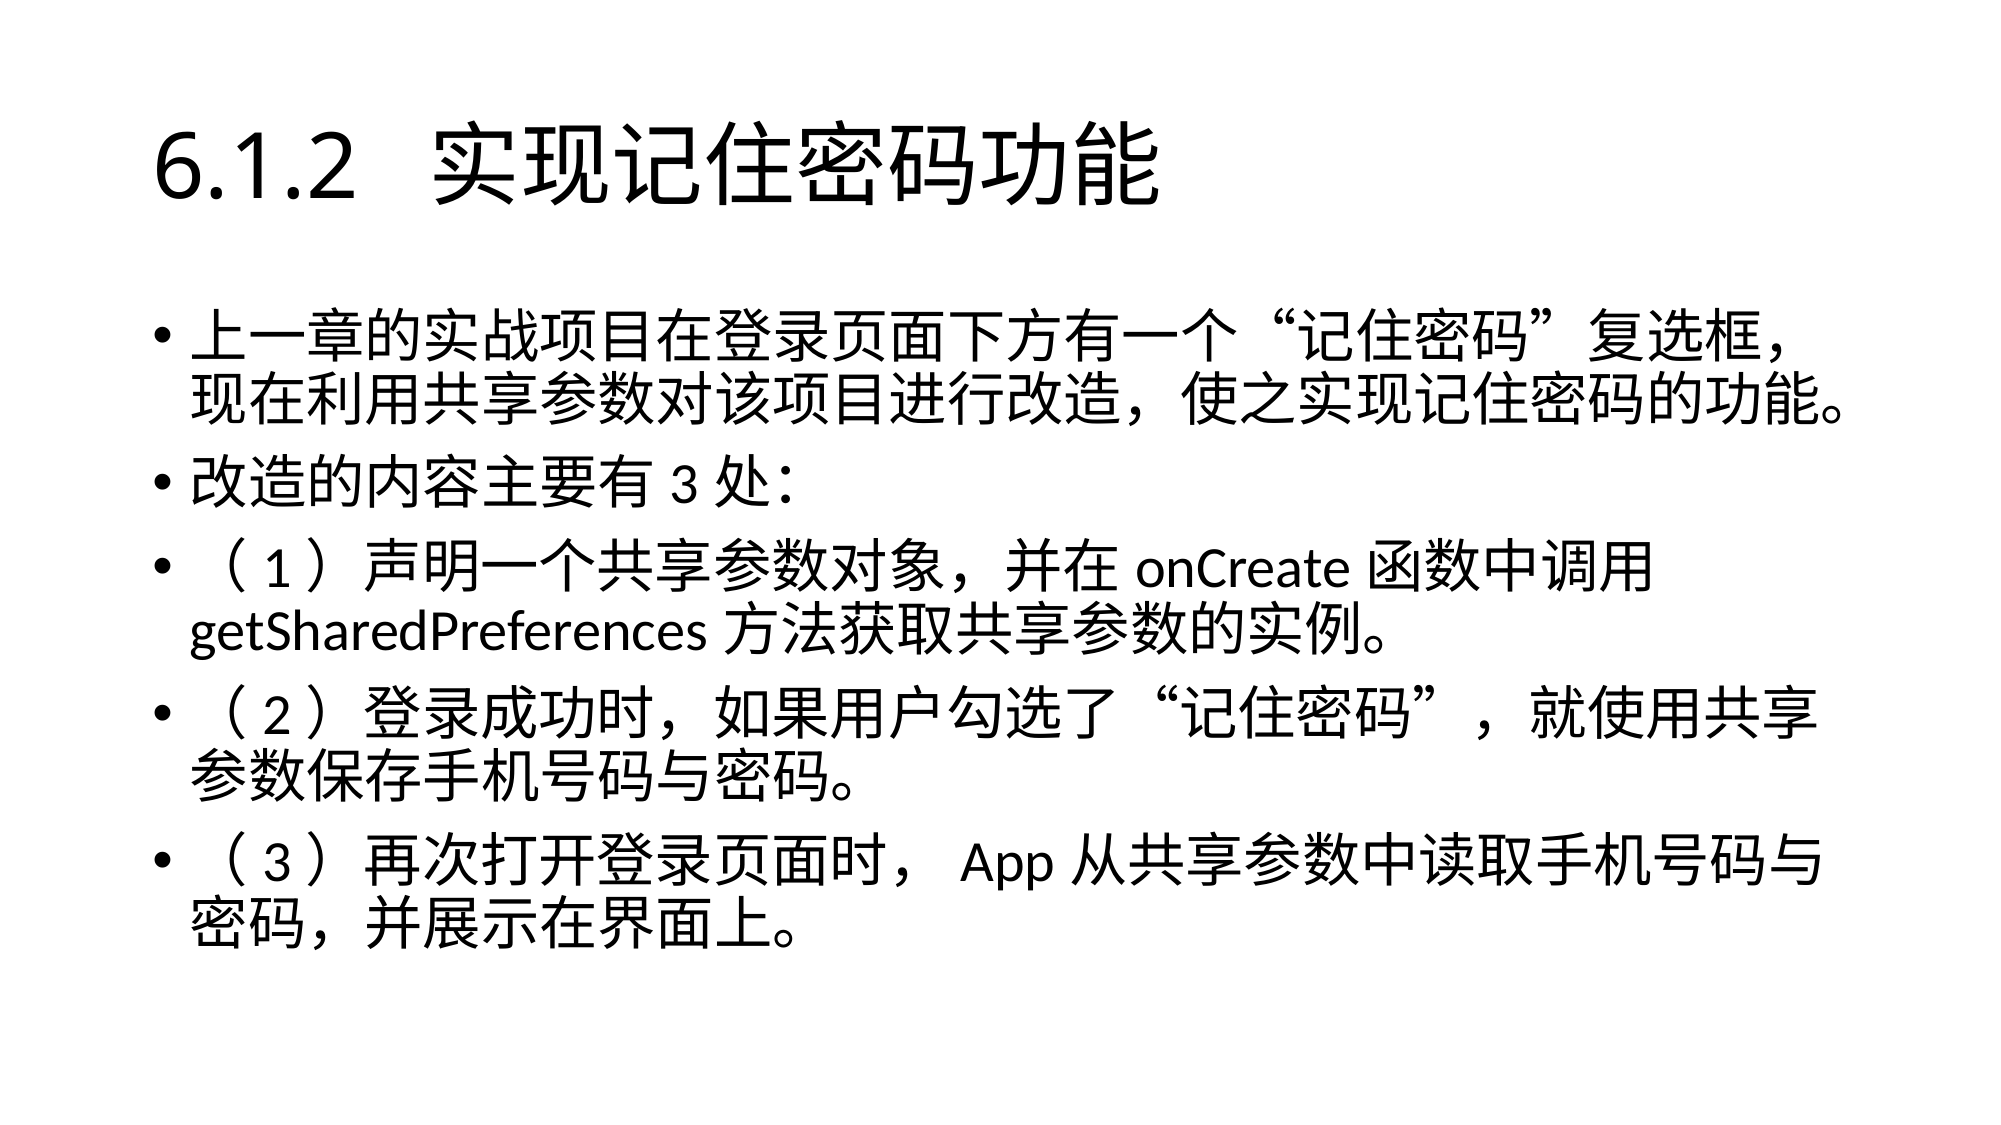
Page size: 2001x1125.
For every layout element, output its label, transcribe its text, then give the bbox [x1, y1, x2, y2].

title 6.1.2 实现记住密码功能 [137, 59, 1863, 278]
list 上一章的实战项目在登录页面下方有一个“记住密码”复选框，现在利用共享参数对该项目进行改造，使之实现记住密码的功能。 改造的内容主要有3处： （1）声明一个共享参数对象，并在onCreate函数中调用getSharedPreferences方法获取共享参数的实例。 （2）登录成功时，如果用户勾选了“记住密码”，就使用共享参数保存手机号码与密码。 （3）再次打开登录页面时，App从共享参数中读取手机号码与密码，并展示在界面上。 [137, 299, 1863, 1014]
